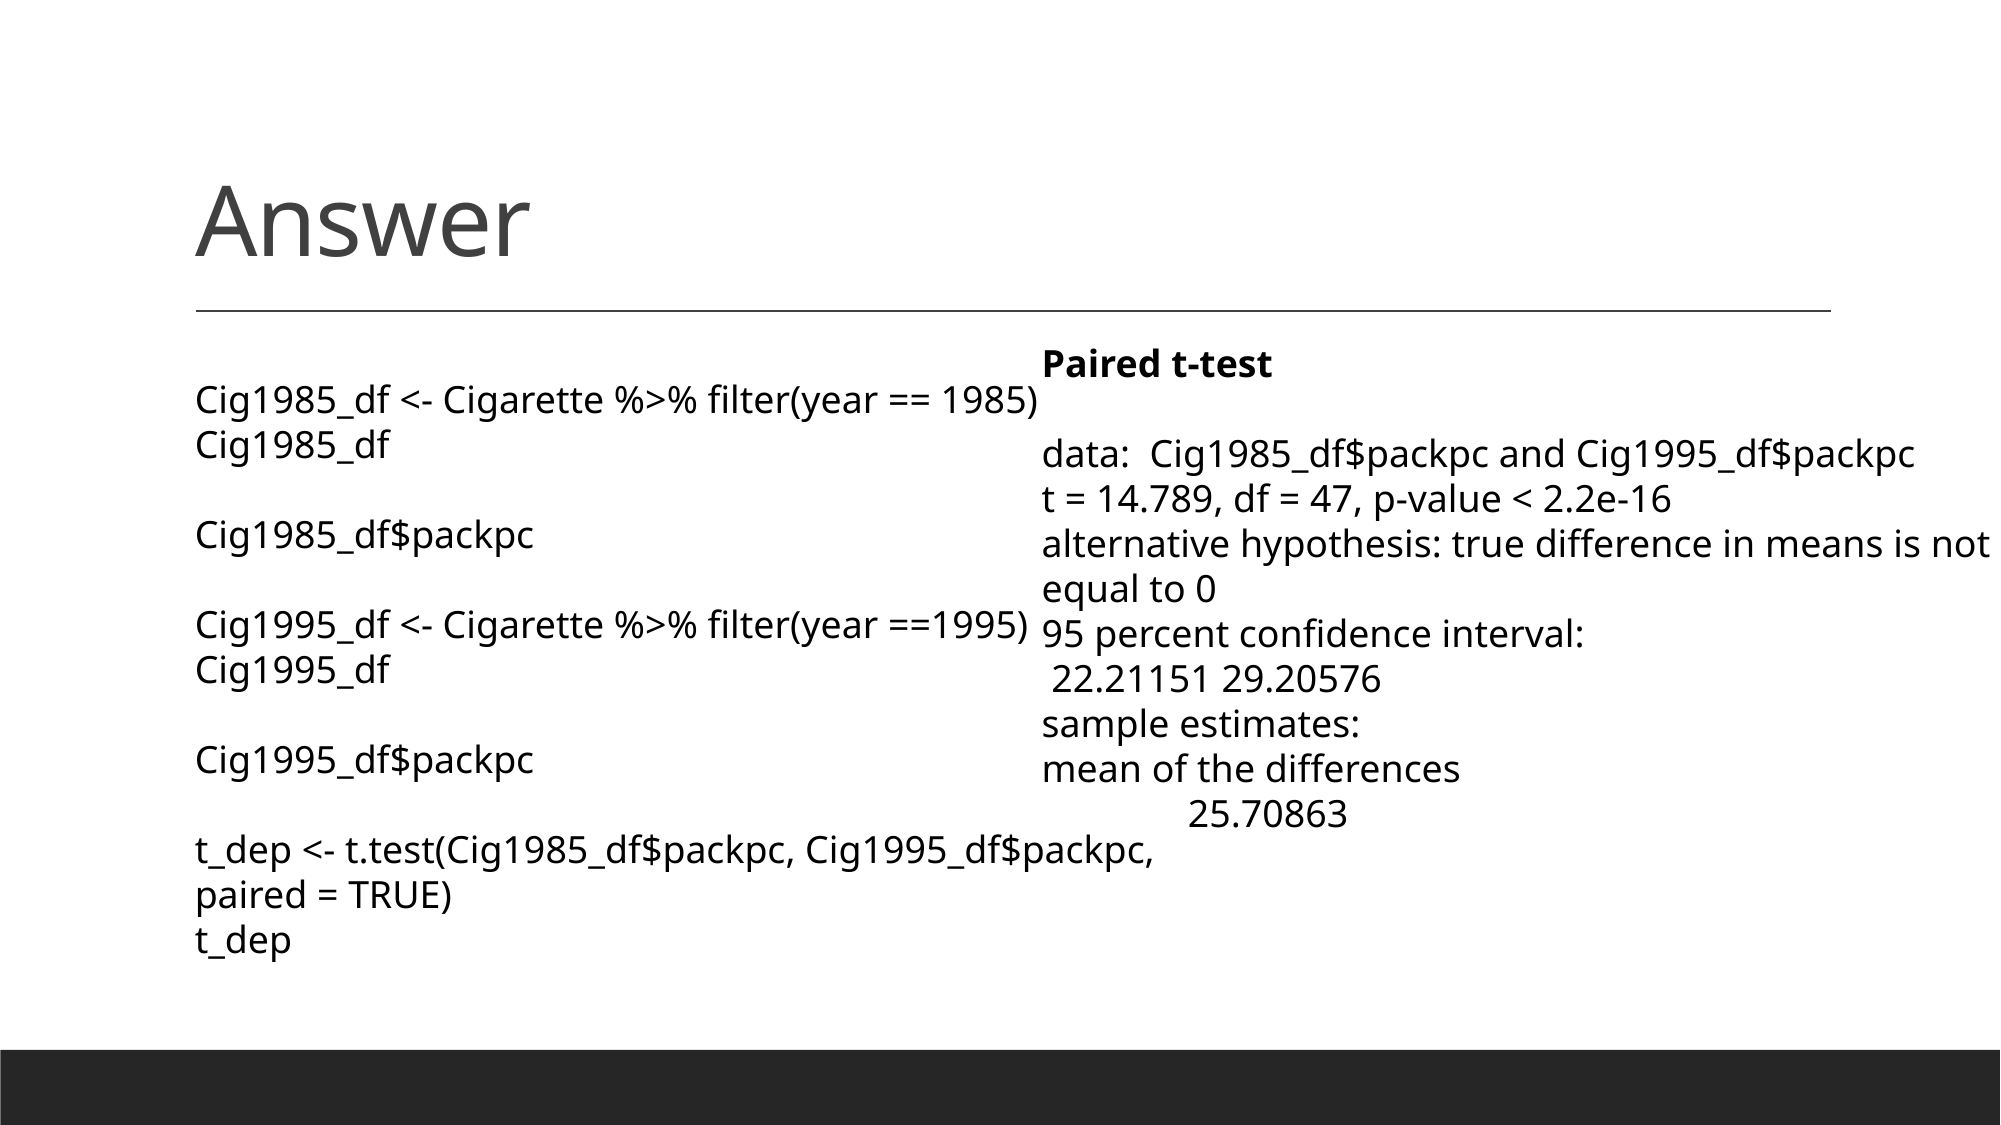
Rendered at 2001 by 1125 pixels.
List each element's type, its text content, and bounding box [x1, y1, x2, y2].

title Answer [180, 47, 1830, 285]
text_box Paired t-test data: Cig1985_df$packpc and Cig1995_df$packpc t = 14.789, df = 47, p-value < 2.2e-16 alternative hypothesis: true difference in means is not equal to 0 95 percent confidence interval: 22.21151 29.20576 sample estimates: mean of the differences 25.70863 [1026, 333, 2000, 843]
text_box Cig1985_df <- Cigarette %>% filter(year == 1985) Cig1985_df Cig1985_df$packpc Cig1995_df <- Cigarette %>% filter(year ==1995) Cig1995_df Cig1995_df$packpc t_dep <- t.test(Cig1985_df$packpc, Cig1995_df$packpc, paired = TRUE) t_dep [180, 368, 1180, 969]
